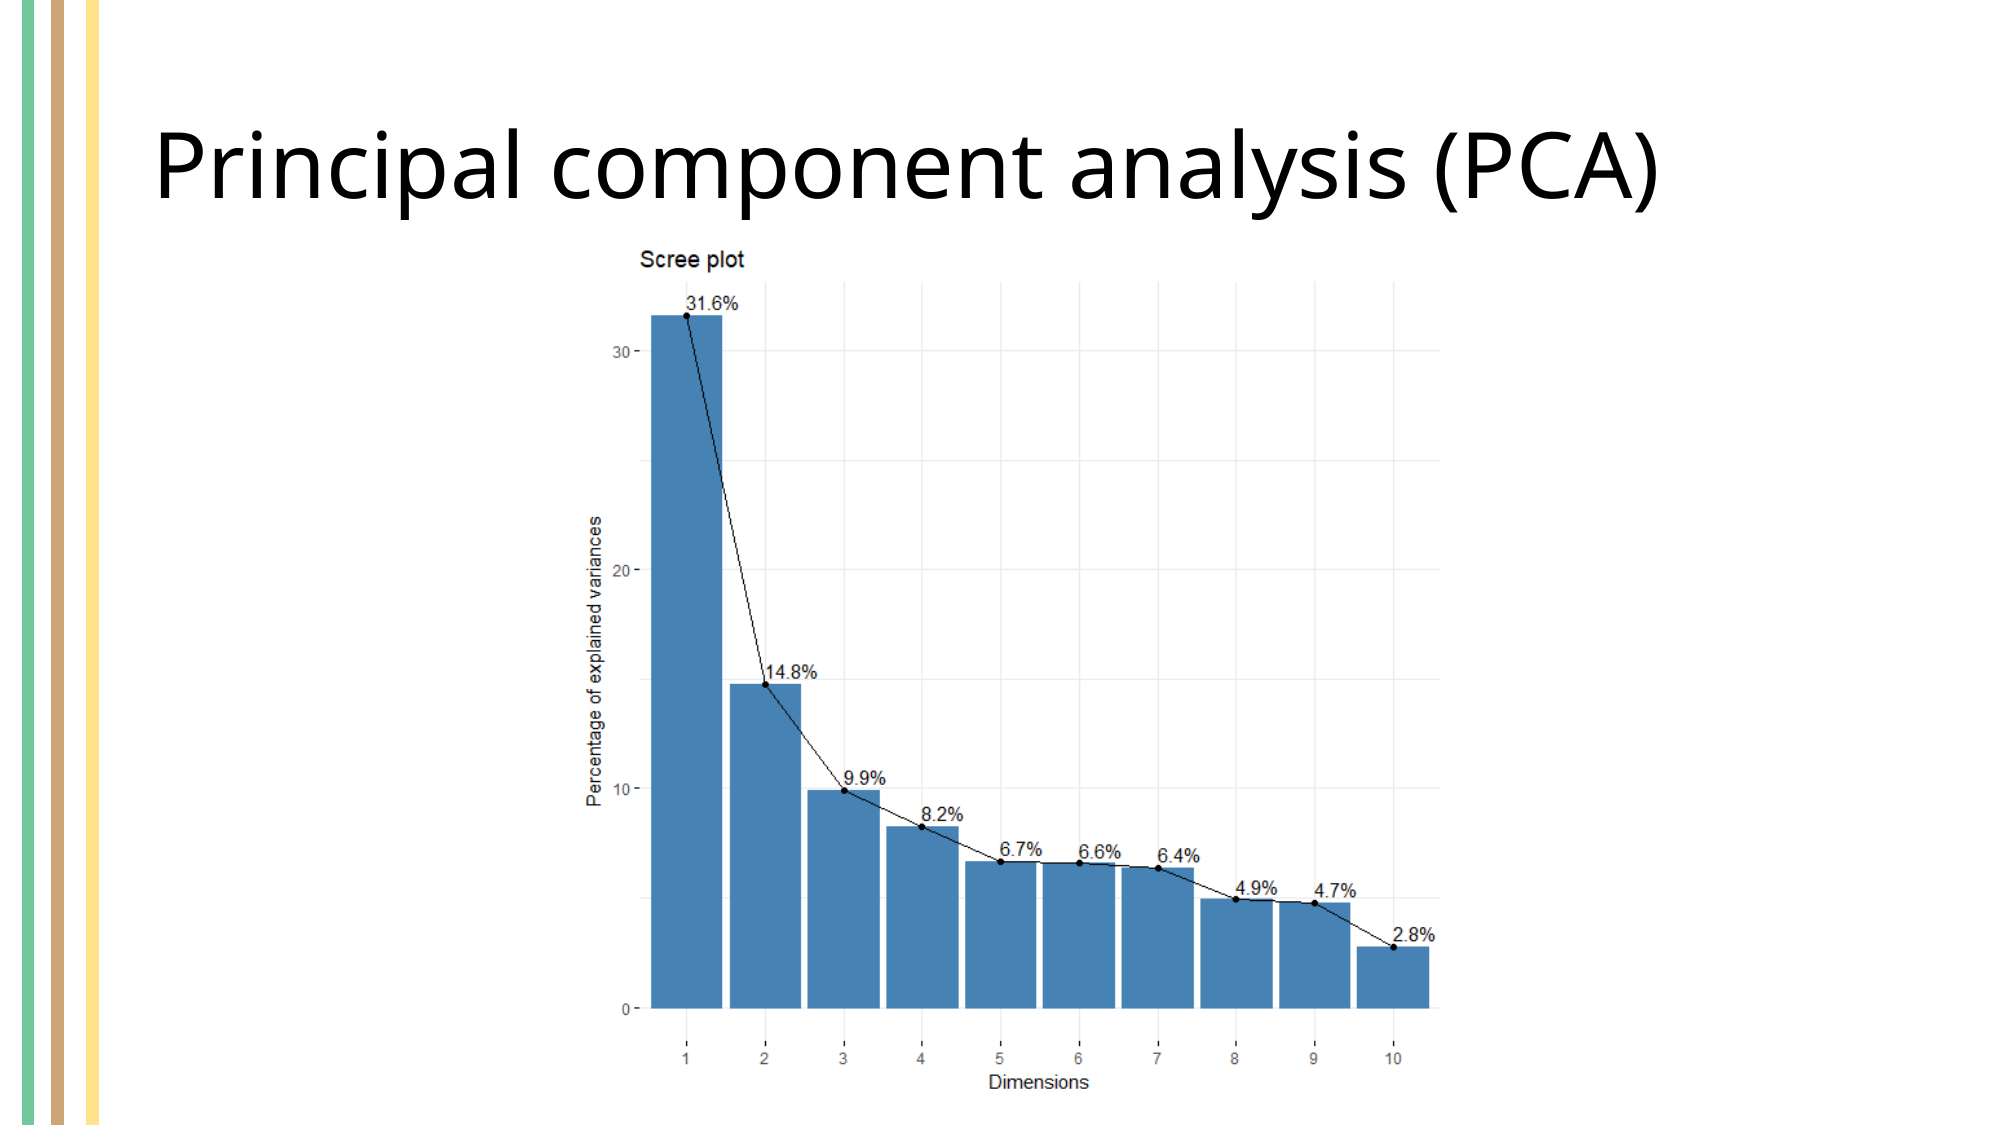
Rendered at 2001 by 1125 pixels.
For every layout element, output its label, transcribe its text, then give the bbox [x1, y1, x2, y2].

title Principal component analysis (PCA) [137, 59, 1863, 278]
picture [574, 239, 1450, 1098]
